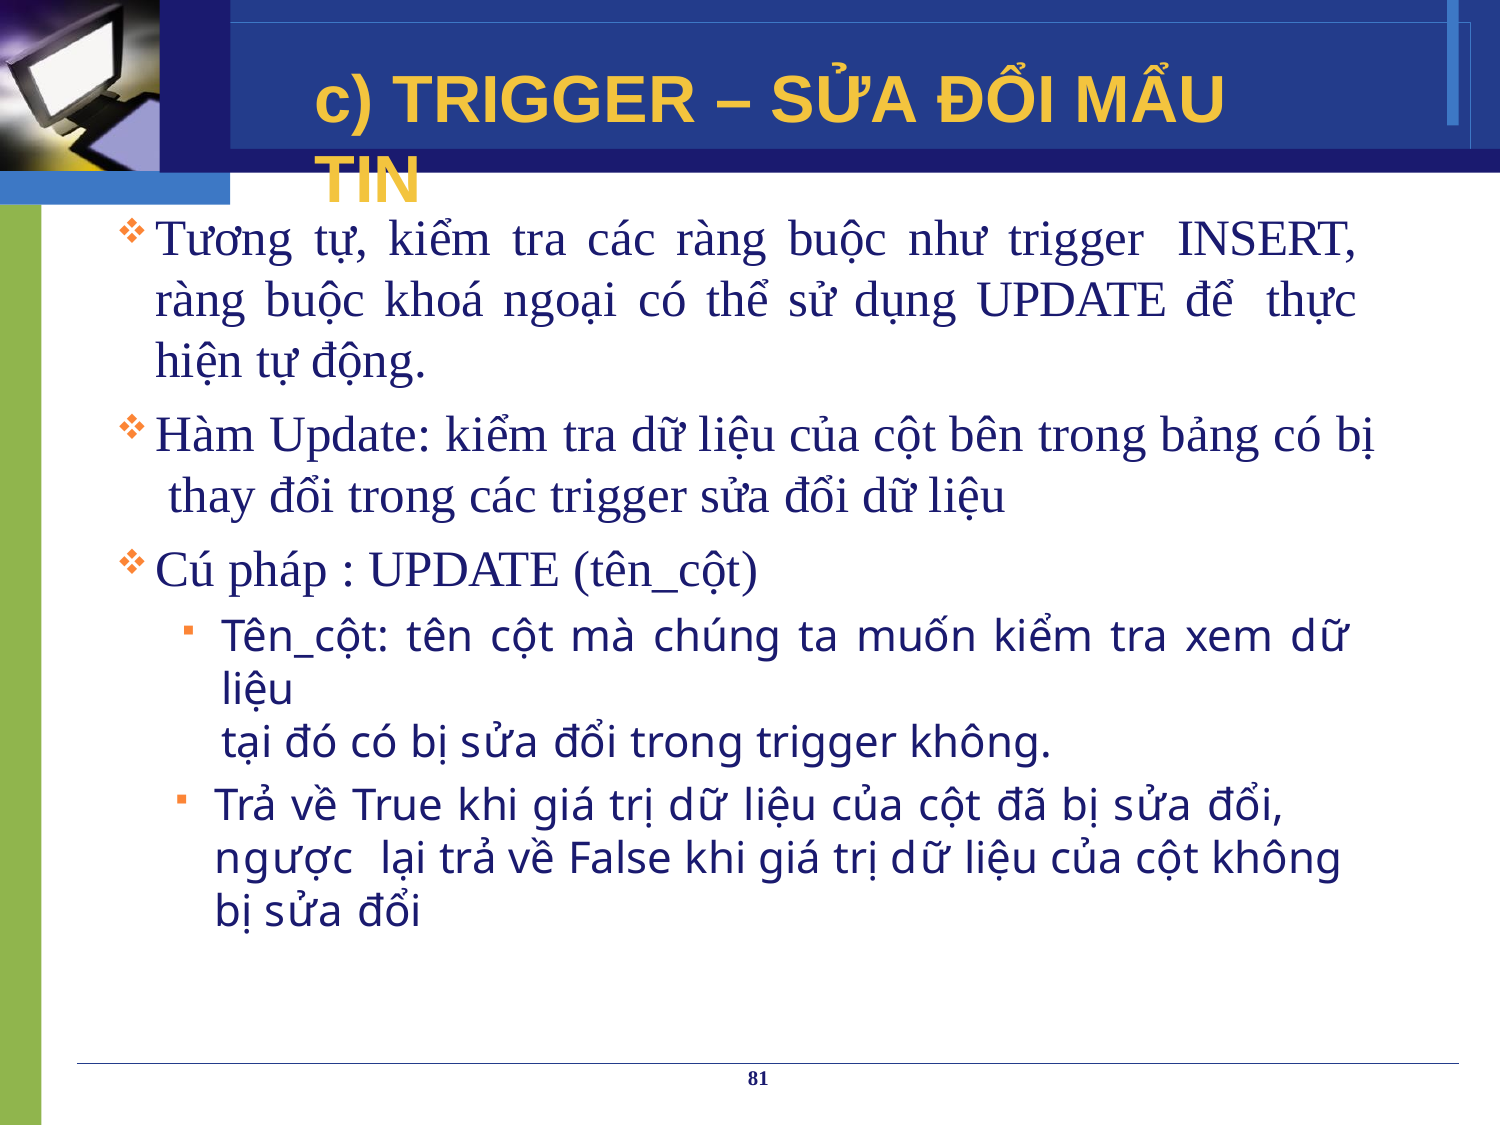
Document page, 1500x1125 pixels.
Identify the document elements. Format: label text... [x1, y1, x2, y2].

text_box Tương tự, kiểm tra các ràng buộc như trigger INSERT, ràng buộc khoá ngoại có thể sử dụng UPDATE để thực hiện tự động. Hàm Update: kiểm tra dữ liệu của cột bên trong bảng có bị thay đổi trong các trigger sửa đổi dữ liệu Cú pháp : UPDATE (tên_cột) Tên_cột: tên cột mà chúng ta muốn kiểm tra xem dữ liệu tại đó có bị sửa đổi trong trigger không. Trả về True khi giá trị dữ liệu của cột đã bị sửa đổi, ngược lại trả về False khi giá trị dữ liệu của cột không bị sửa đổi [114, 202, 1378, 936]
text_box 81 [741, 1064, 776, 1090]
title c) TRIGGER – SỬA ĐỔI MẨU TIN [312, 53, 1351, 244]
picture [0, 0, 159, 171]
